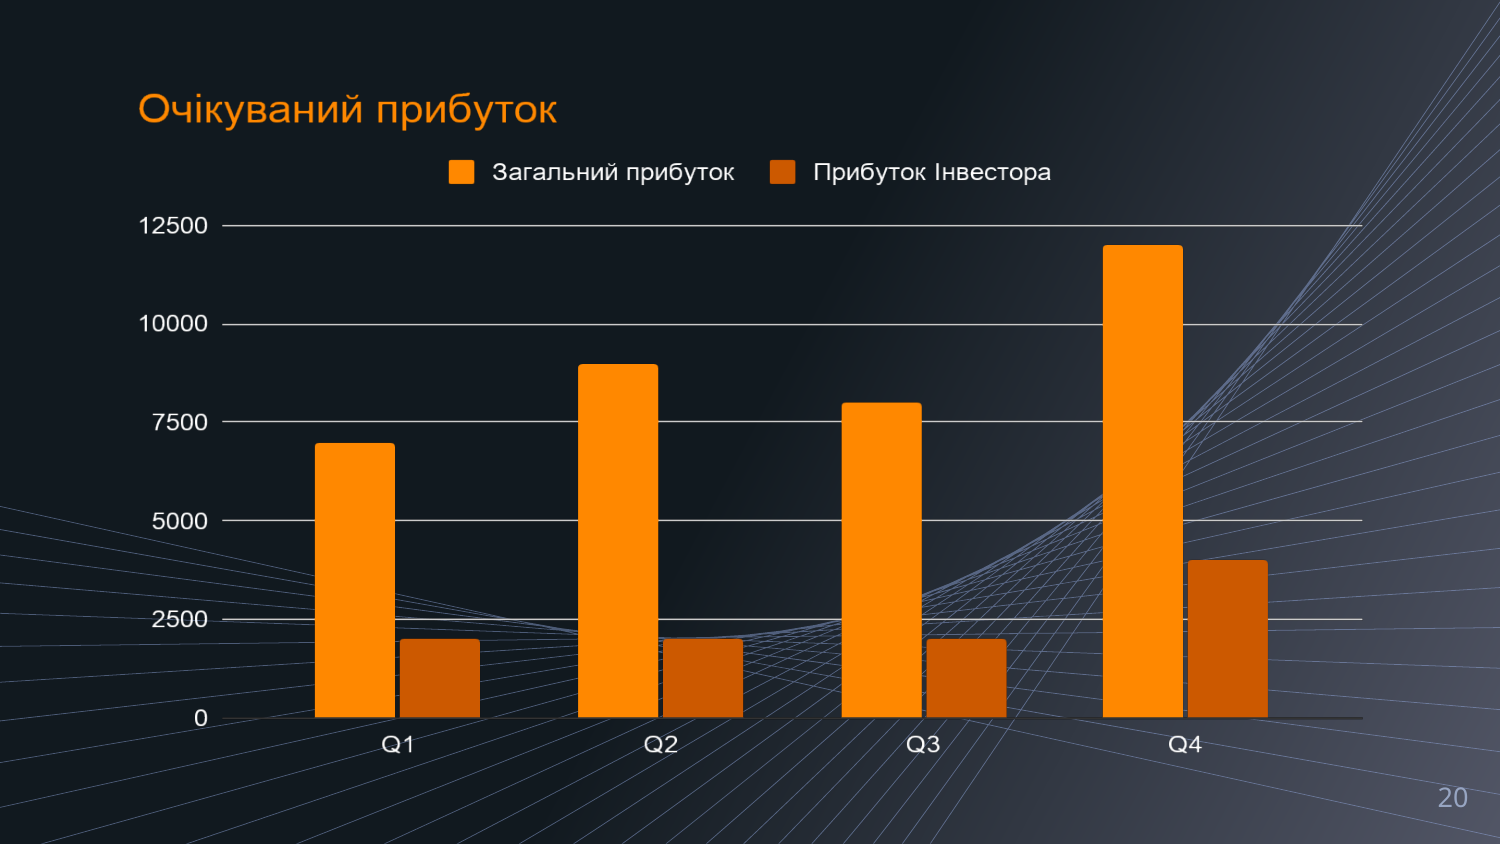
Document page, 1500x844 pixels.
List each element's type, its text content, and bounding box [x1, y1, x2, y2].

picture [97, 47, 1403, 797]
text_box ‹#› [1378, 766, 1469, 832]
